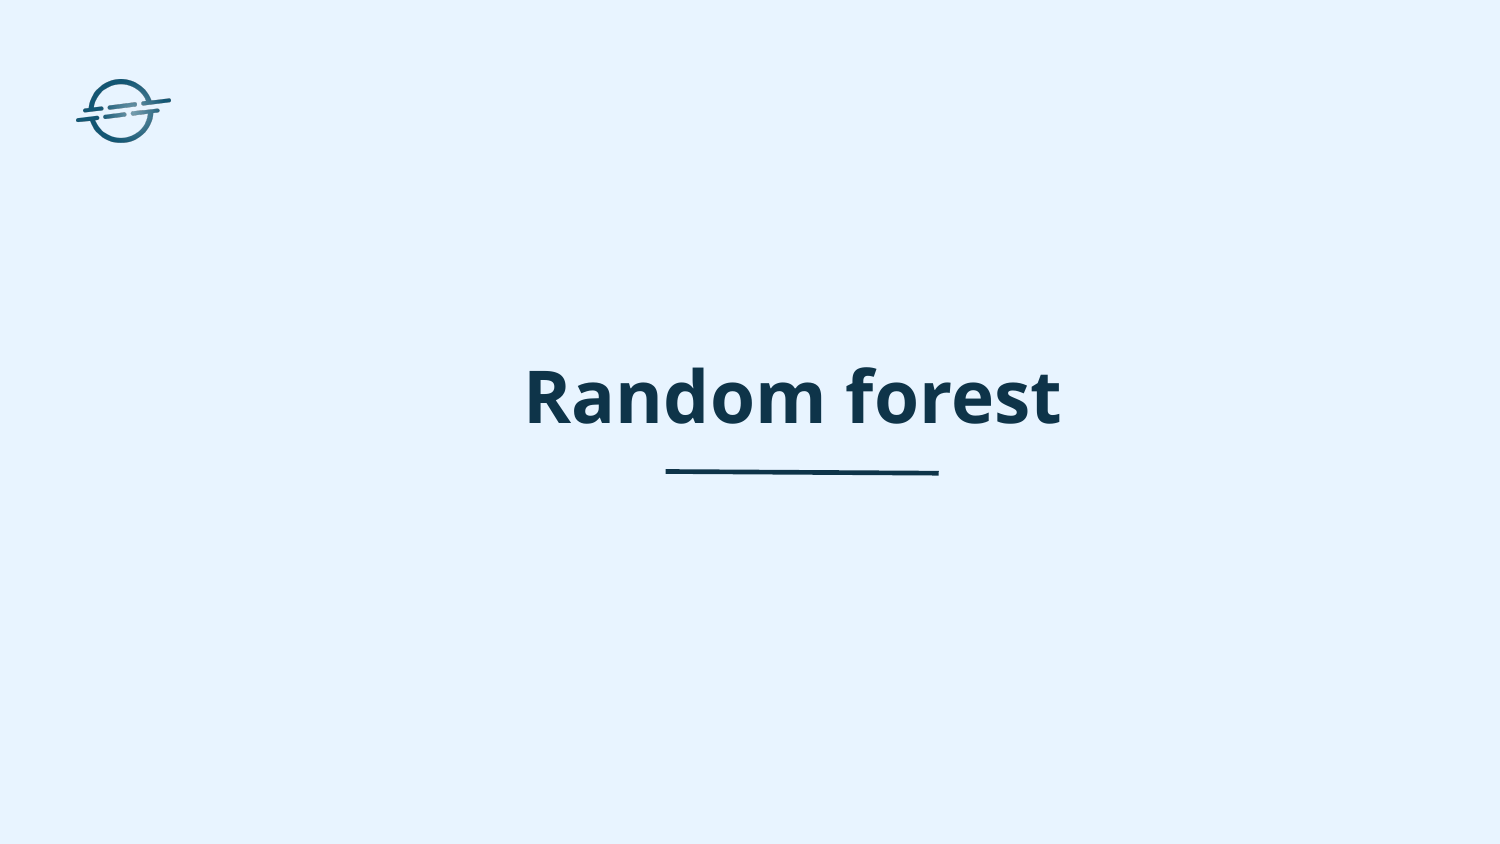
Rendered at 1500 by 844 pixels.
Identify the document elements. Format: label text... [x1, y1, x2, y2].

picture [75, 78, 171, 143]
title Random forest [170, 279, 1416, 509]
